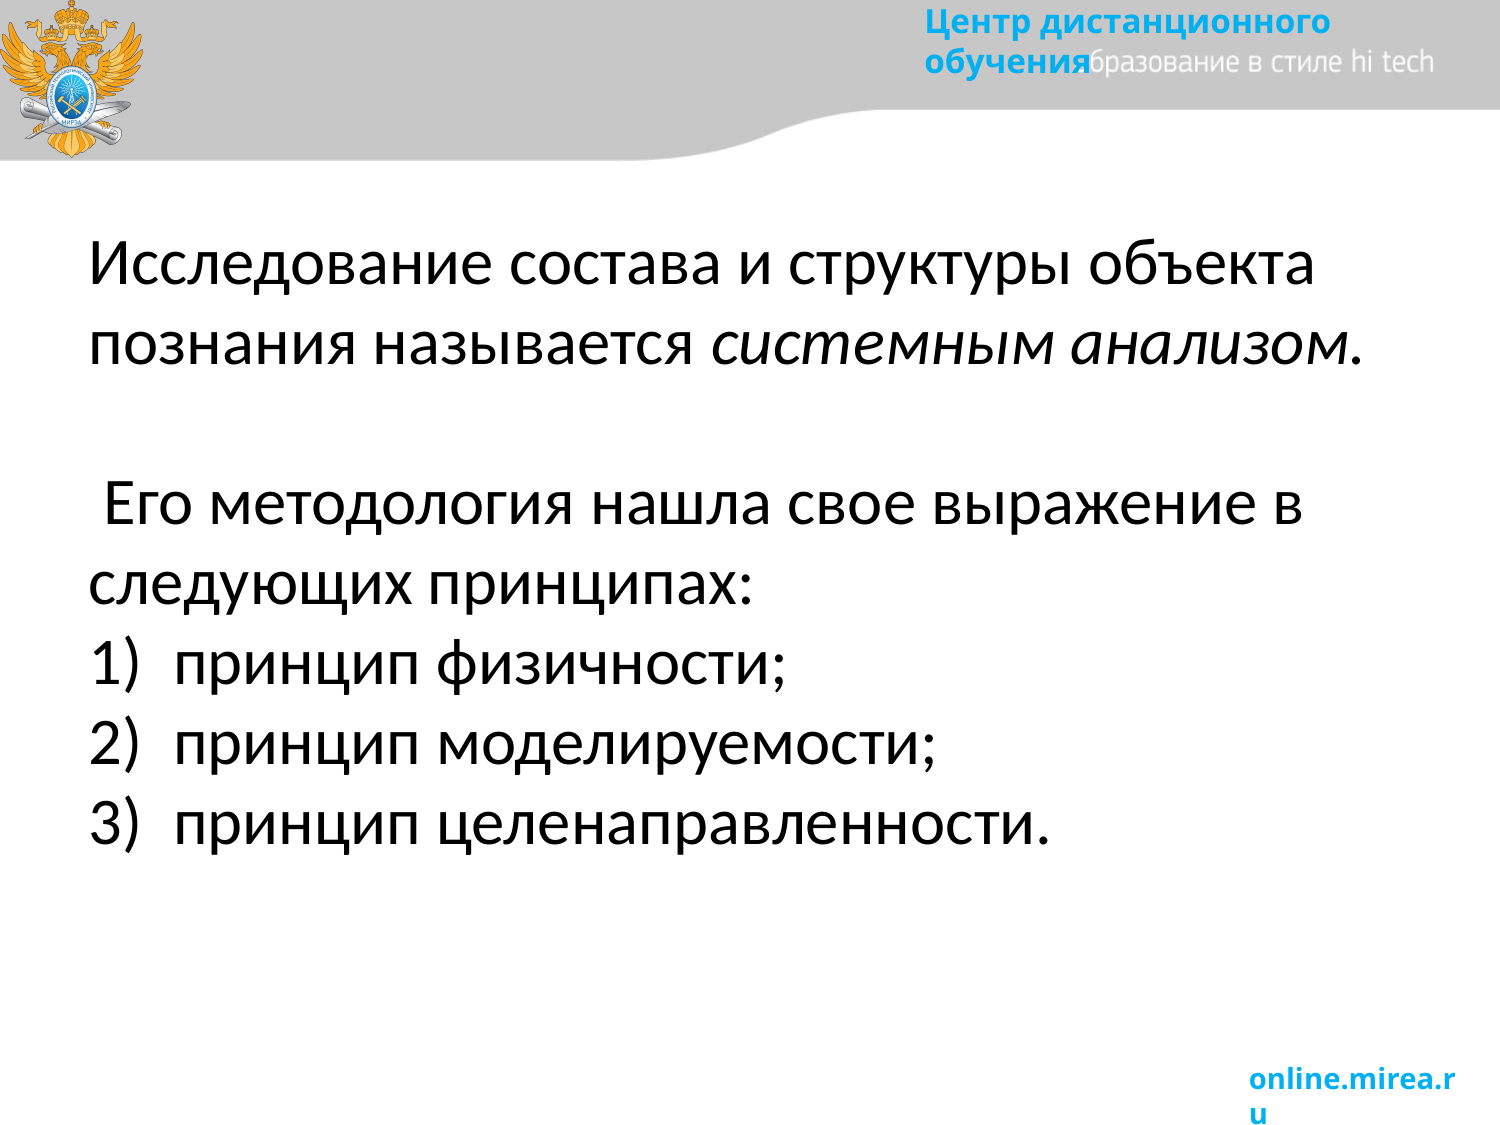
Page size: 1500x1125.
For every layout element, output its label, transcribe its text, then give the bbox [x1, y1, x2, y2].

picture [0, 0, 143, 158]
text_box Исследование состава и структуры объекта познания называется системным анализом. Его методология нашла свое выражение в следующих принципах: принцип физичности; принцип моделируемости; принцип целенаправленности. [74, 210, 1500, 1105]
